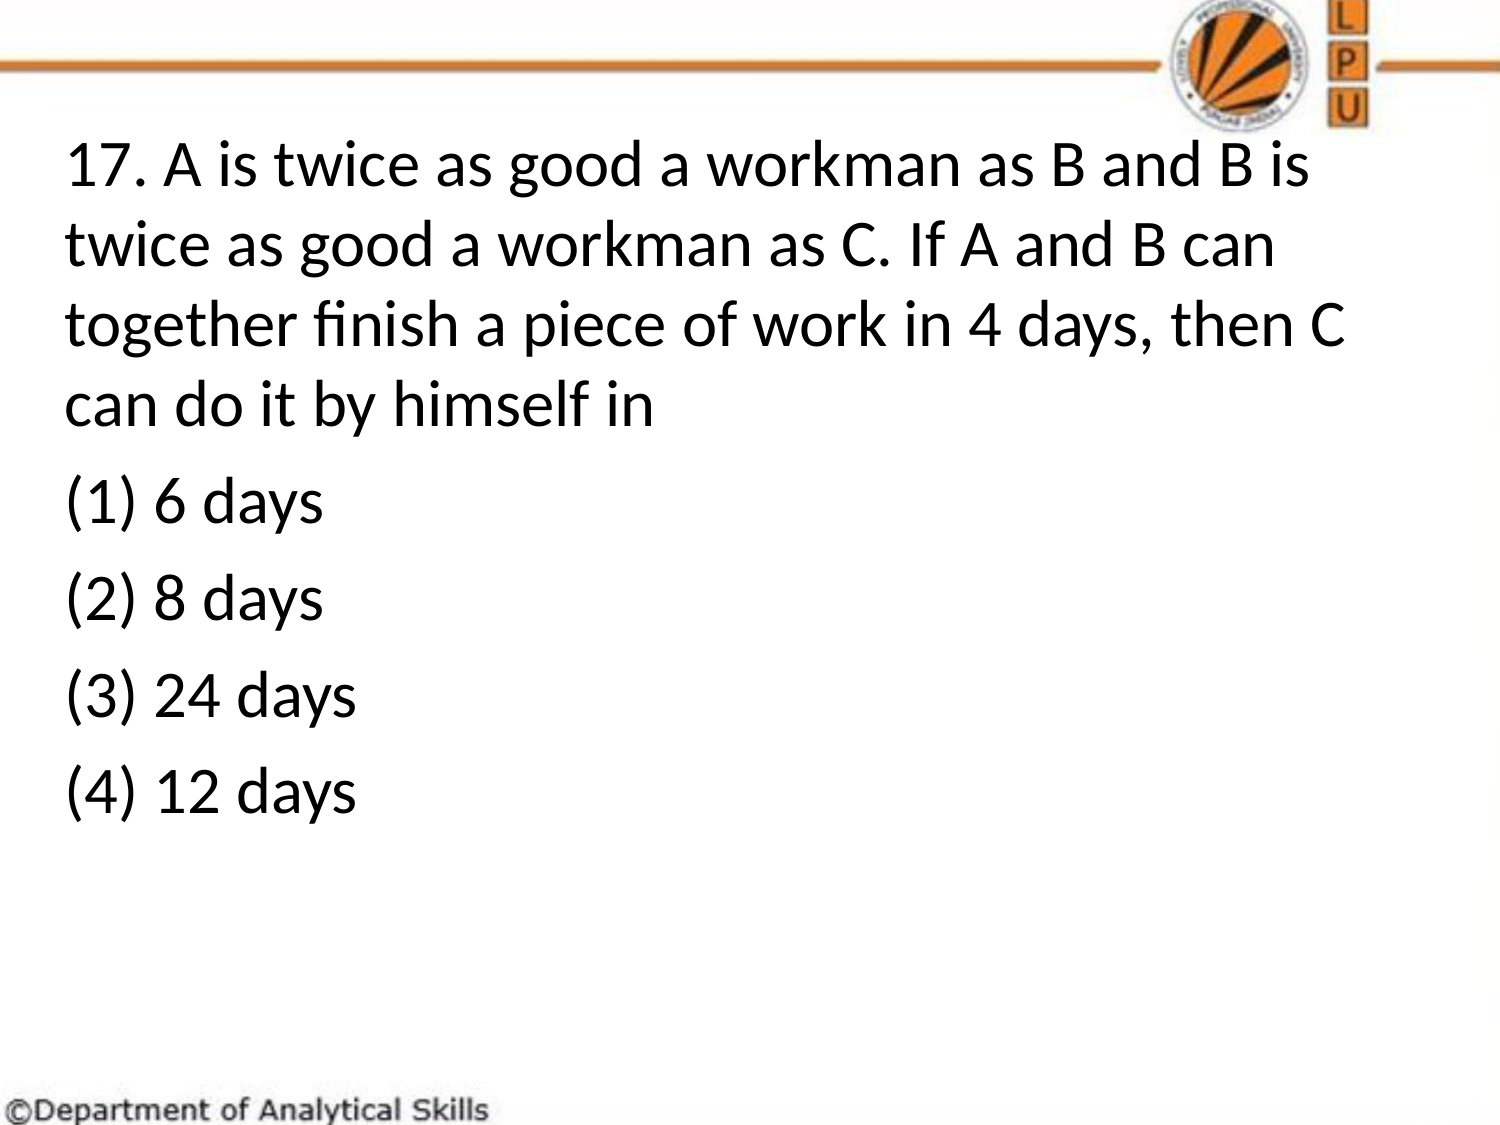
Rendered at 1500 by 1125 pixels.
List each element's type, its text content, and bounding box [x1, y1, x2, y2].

text_box 17. A is twice as good a workman as B and B is twice as good a workman as C. If A and B can together finish a piece of work in 4 days, then C can do it by himself in (1) 6 days (2) 8 days (3) 24 days (4) 12 days [49, 112, 1400, 855]
picture [0, 0, 1500, 1125]
